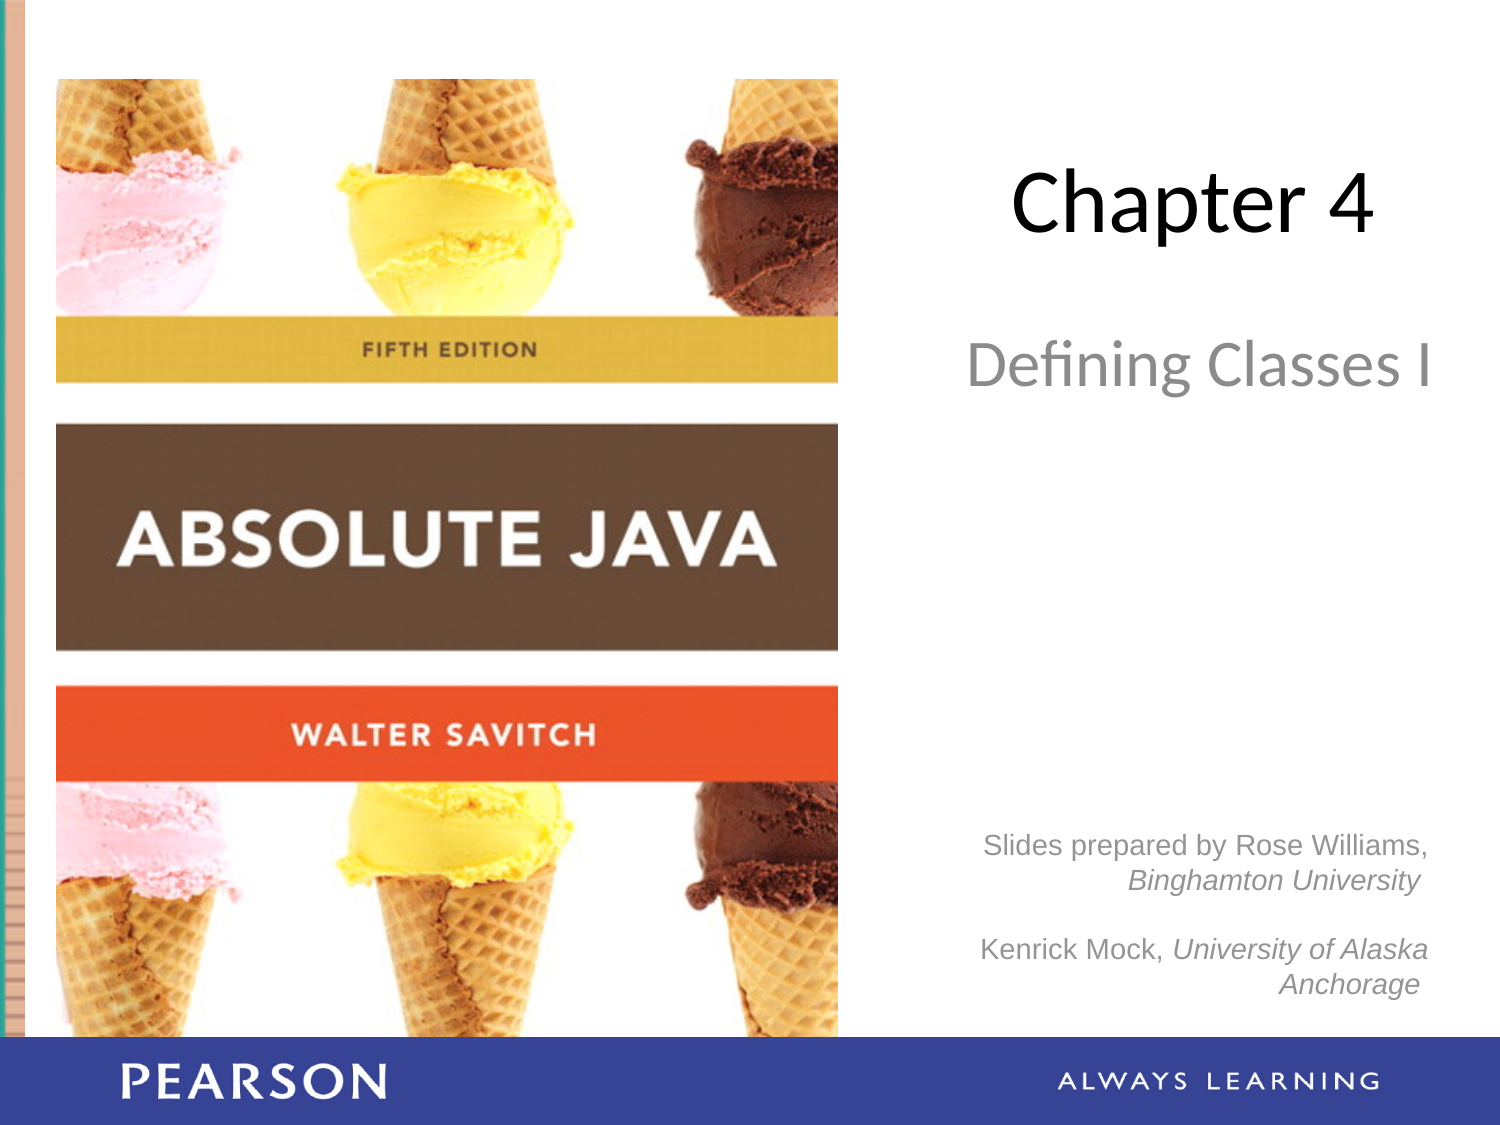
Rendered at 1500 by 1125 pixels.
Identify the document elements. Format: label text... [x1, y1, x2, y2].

title Chapter 4 [924, 74, 1463, 312]
picture [0, 0, 1500, 1125]
text_box Slides prepared by Rose Williams, Binghamton University Kenrick Mock, University of Alaska Anchorage [956, 818, 1444, 1035]
subtitle Defining Classes I [924, 312, 1476, 601]
